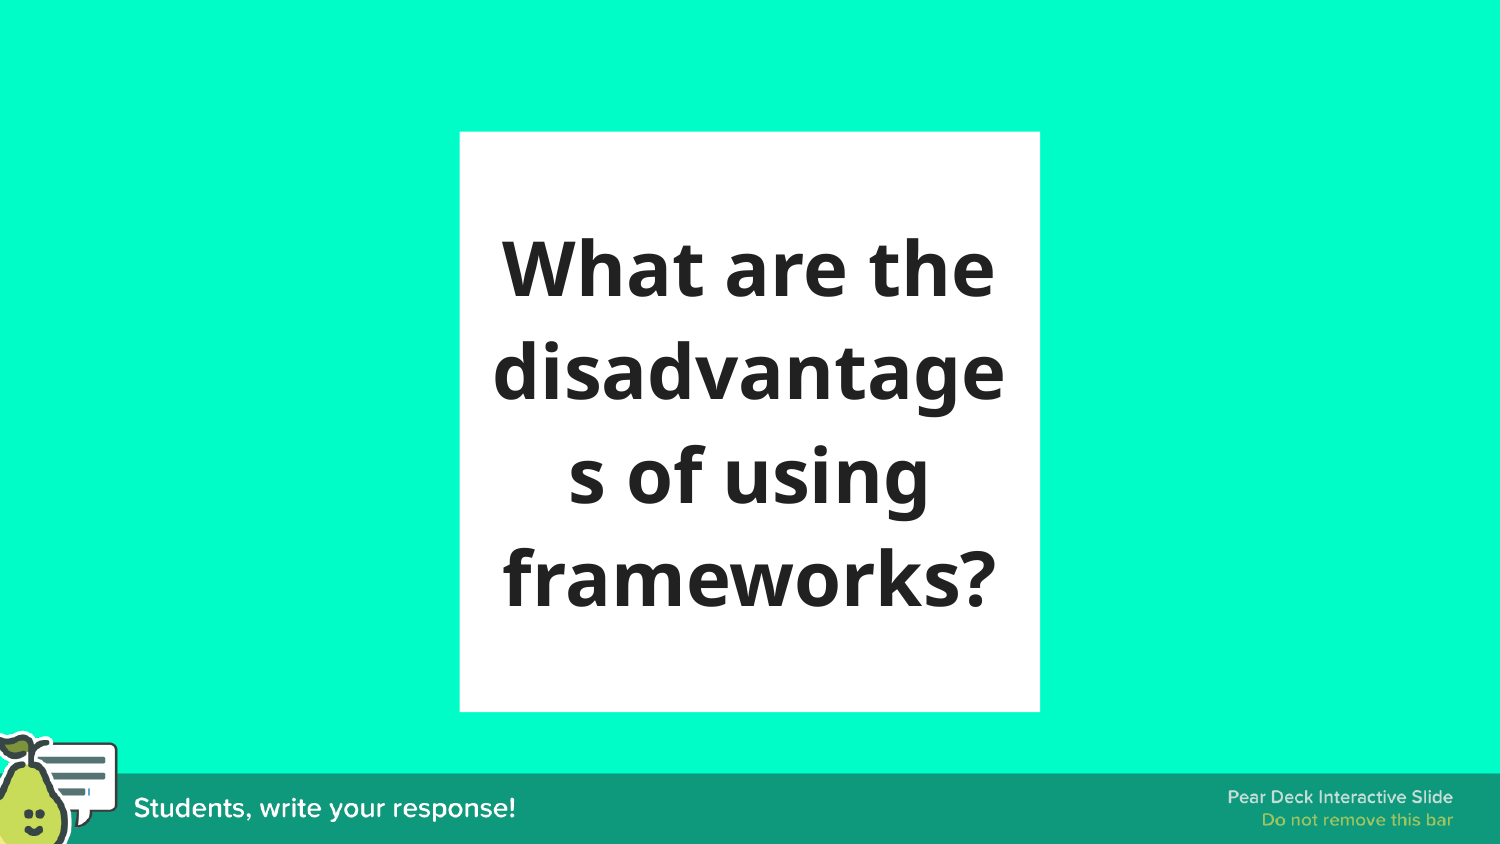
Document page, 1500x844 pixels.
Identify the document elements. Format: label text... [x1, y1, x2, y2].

title What are the disadvantages of using frameworks? [459, 131, 1041, 713]
picture [0, 726, 1500, 844]
